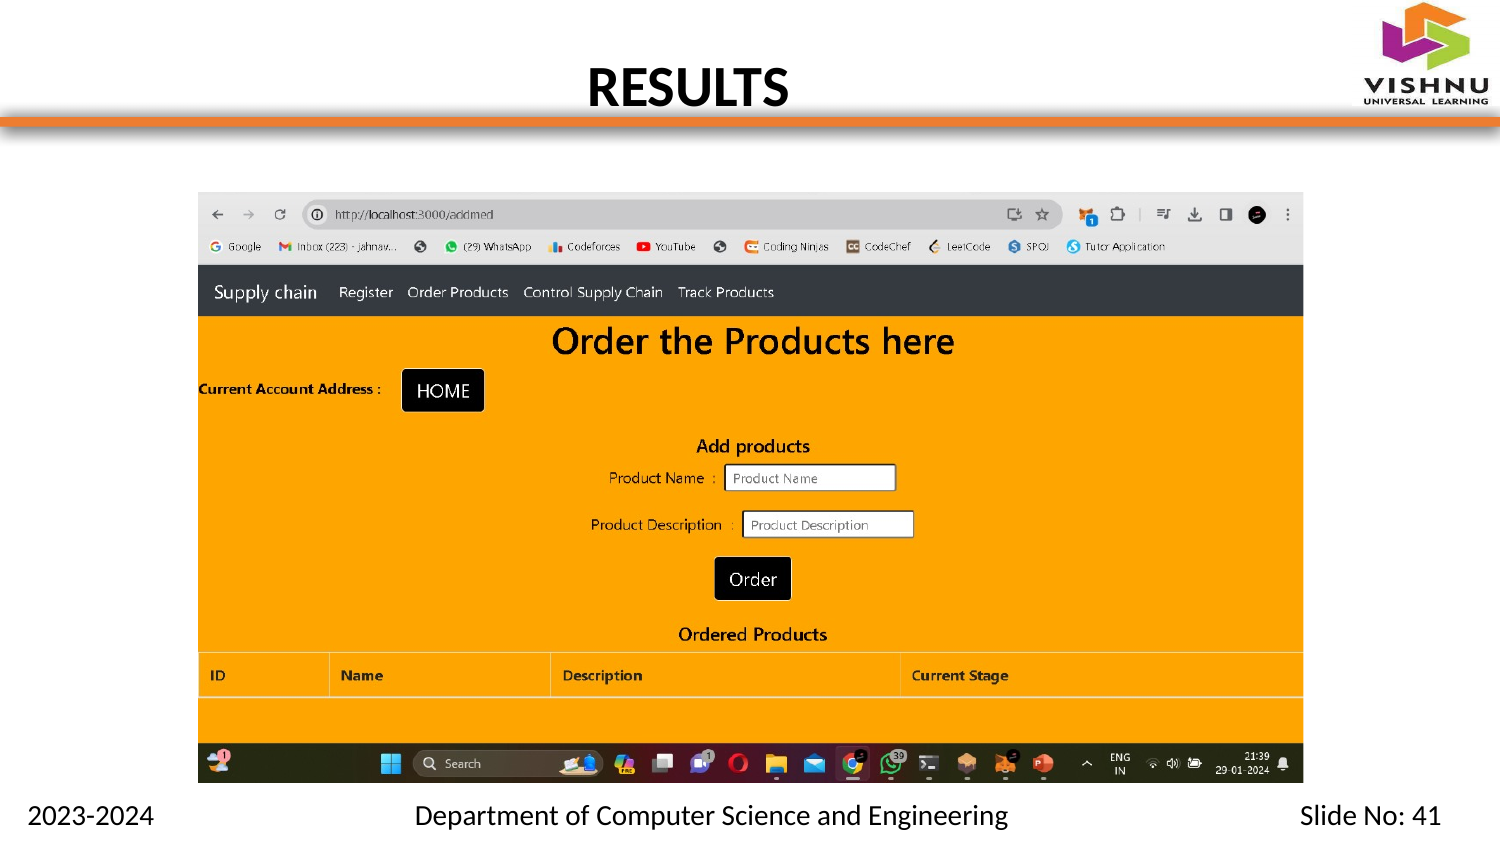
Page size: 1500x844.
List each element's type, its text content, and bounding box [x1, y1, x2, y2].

picture [196, 192, 1304, 815]
title RESULTS [24, 0, 1353, 125]
text_box 2023-2024 [16, 790, 224, 838]
text_box Department of Computer Science and Engineering Slide No: 41 [0, 790, 1500, 844]
picture [1352, 0, 1500, 107]
subtitle [16, 126, 1467, 783]
text_box [0, 117, 1500, 127]
